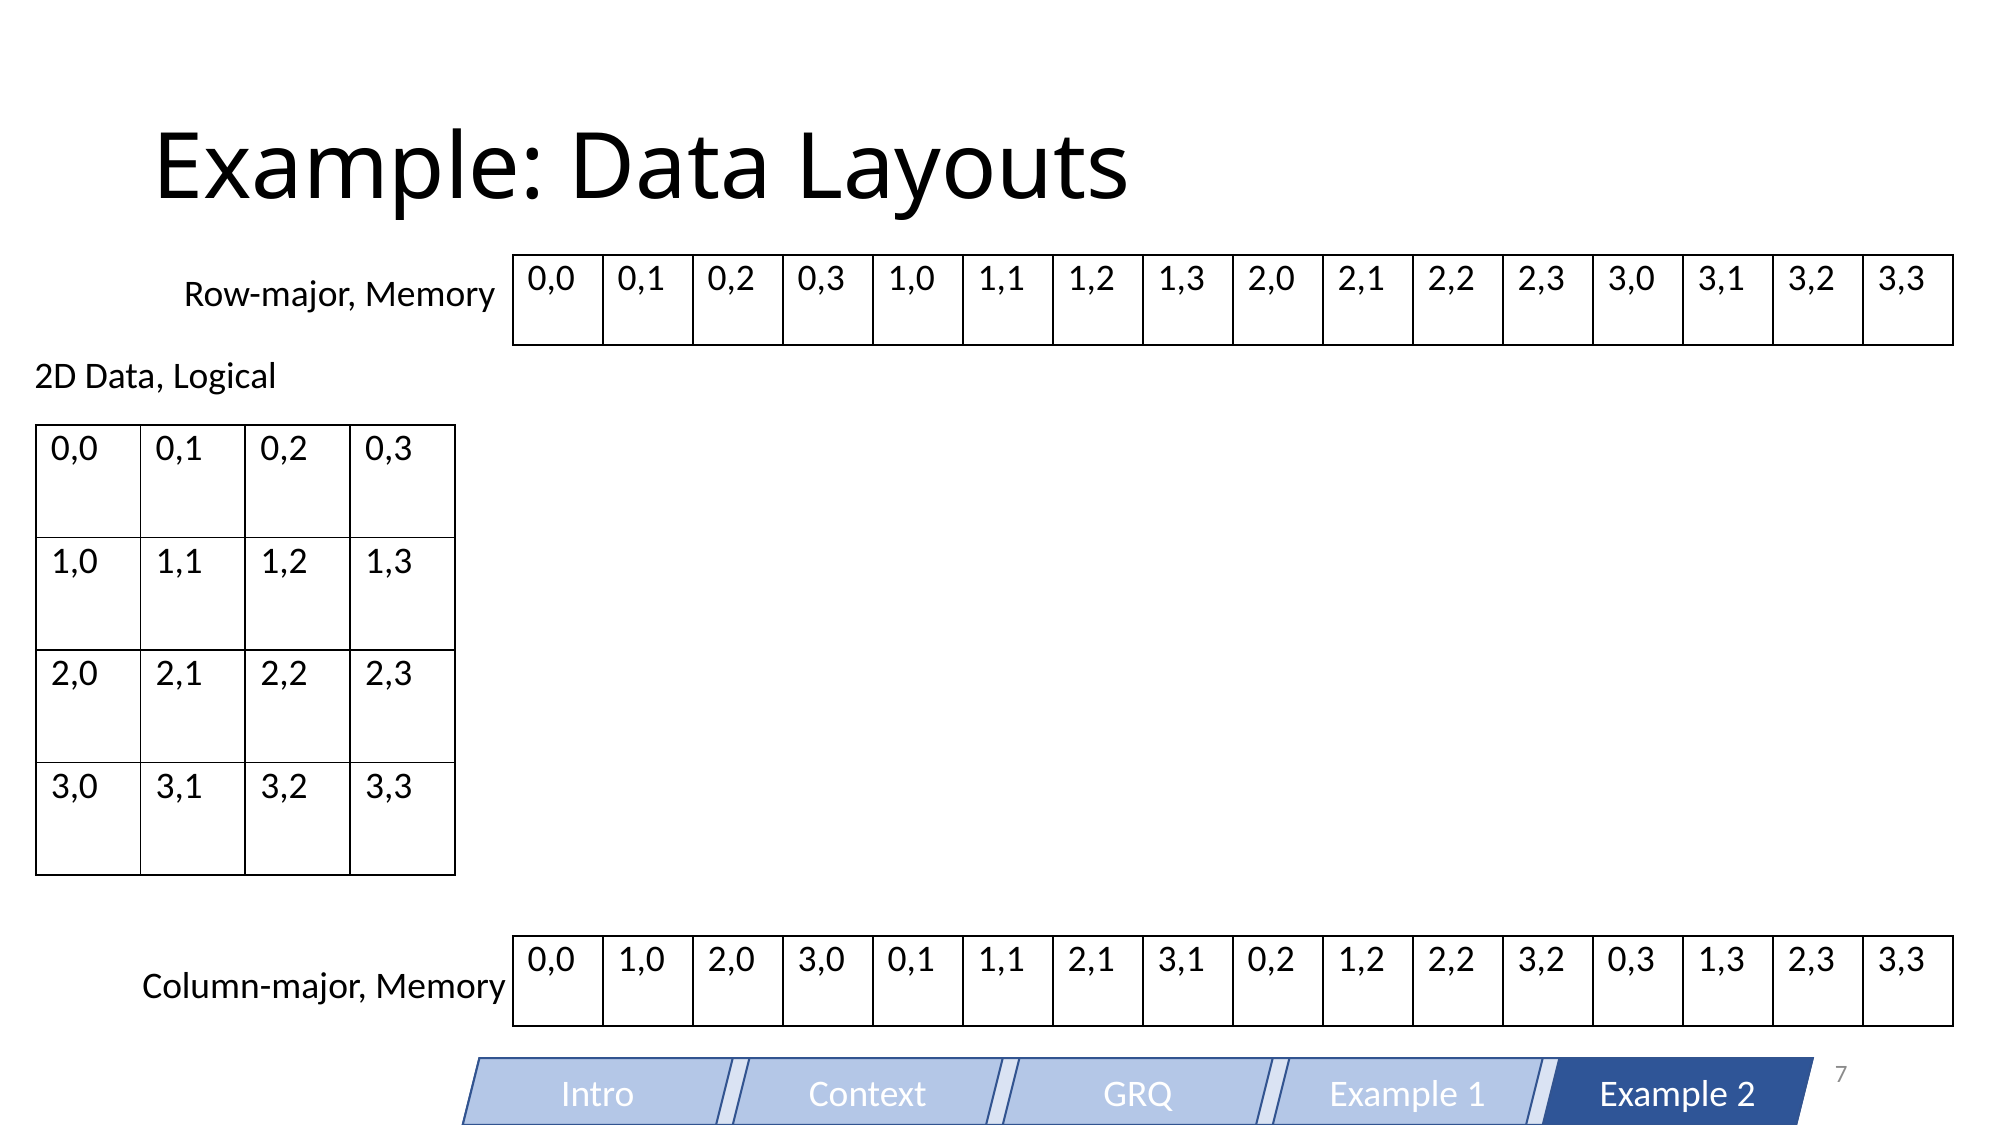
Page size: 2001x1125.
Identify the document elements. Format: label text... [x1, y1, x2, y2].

table_header 3,3 [1864, 256, 1952, 344]
table_header 1,1 [964, 937, 1052, 1025]
text_box 2D Data, Logical [19, 343, 292, 403]
table_cell 3,2 [246, 763, 349, 874]
table_cell 3,3 [351, 763, 454, 874]
table_header 2,0 [694, 937, 782, 1025]
table_header 2,1 [1324, 256, 1412, 344]
table_cell 1,0 [37, 538, 140, 649]
table_header 0,1 [874, 937, 962, 1025]
table_header 2,1 [1054, 937, 1142, 1025]
table_header 0,2 [246, 426, 349, 537]
table_header 3,3 [1864, 937, 1952, 1025]
table_cell 2,2 [246, 651, 349, 762]
table_header 3,0 [784, 937, 872, 1025]
table_header 0,2 [694, 256, 782, 344]
table_header 1,3 [1144, 256, 1232, 344]
table_header 0,3 [351, 426, 454, 537]
table_header 2,3 [1504, 256, 1592, 344]
table_header 2,3 [1774, 937, 1862, 1025]
table_header 2,2 [1414, 256, 1502, 344]
table_header 0,3 [1594, 937, 1682, 1025]
table_header 0,1 [141, 426, 244, 537]
table_cell 3,0 [37, 763, 140, 874]
table_header 3,0 [1594, 256, 1682, 344]
table_header 3,1 [1144, 937, 1232, 1025]
table_header 0,3 [784, 256, 872, 344]
table_header 2,0 [1234, 256, 1322, 344]
table_header 1,2 [1324, 937, 1412, 1025]
table_cell 2,0 [37, 651, 140, 762]
table_cell 1,2 [246, 538, 349, 649]
table_header 1,2 [1054, 256, 1142, 344]
table_header 0,1 [604, 256, 692, 344]
table_cell 2,3 [351, 651, 454, 762]
table_cell 3,1 [141, 763, 244, 874]
table_header 1,1 [964, 256, 1052, 344]
table_header 3,2 [1774, 256, 1862, 344]
table_cell 1,1 [141, 538, 244, 649]
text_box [462, 1058, 1813, 1125]
table_header 0,2 [1234, 937, 1322, 1025]
text_box Row-major, Memory [169, 261, 511, 322]
slide_number 7 [1412, 1042, 1863, 1103]
table_header 1,0 [874, 256, 962, 344]
table_header 3,1 [1684, 256, 1772, 344]
table_header 2,2 [1414, 937, 1502, 1025]
table_cell 1,3 [351, 538, 454, 649]
table_header 1,3 [1684, 937, 1772, 1025]
table_header 0,0 [514, 937, 602, 1025]
title Example: Data Layouts [137, 59, 1863, 278]
text_box Column-major, Memory [127, 953, 522, 1014]
table_header 1,0 [604, 937, 692, 1025]
table_cell 2,1 [141, 651, 244, 762]
table_header 3,2 [1504, 937, 1592, 1025]
table_header 0,0 [514, 256, 602, 344]
table_header 0,0 [37, 426, 140, 537]
